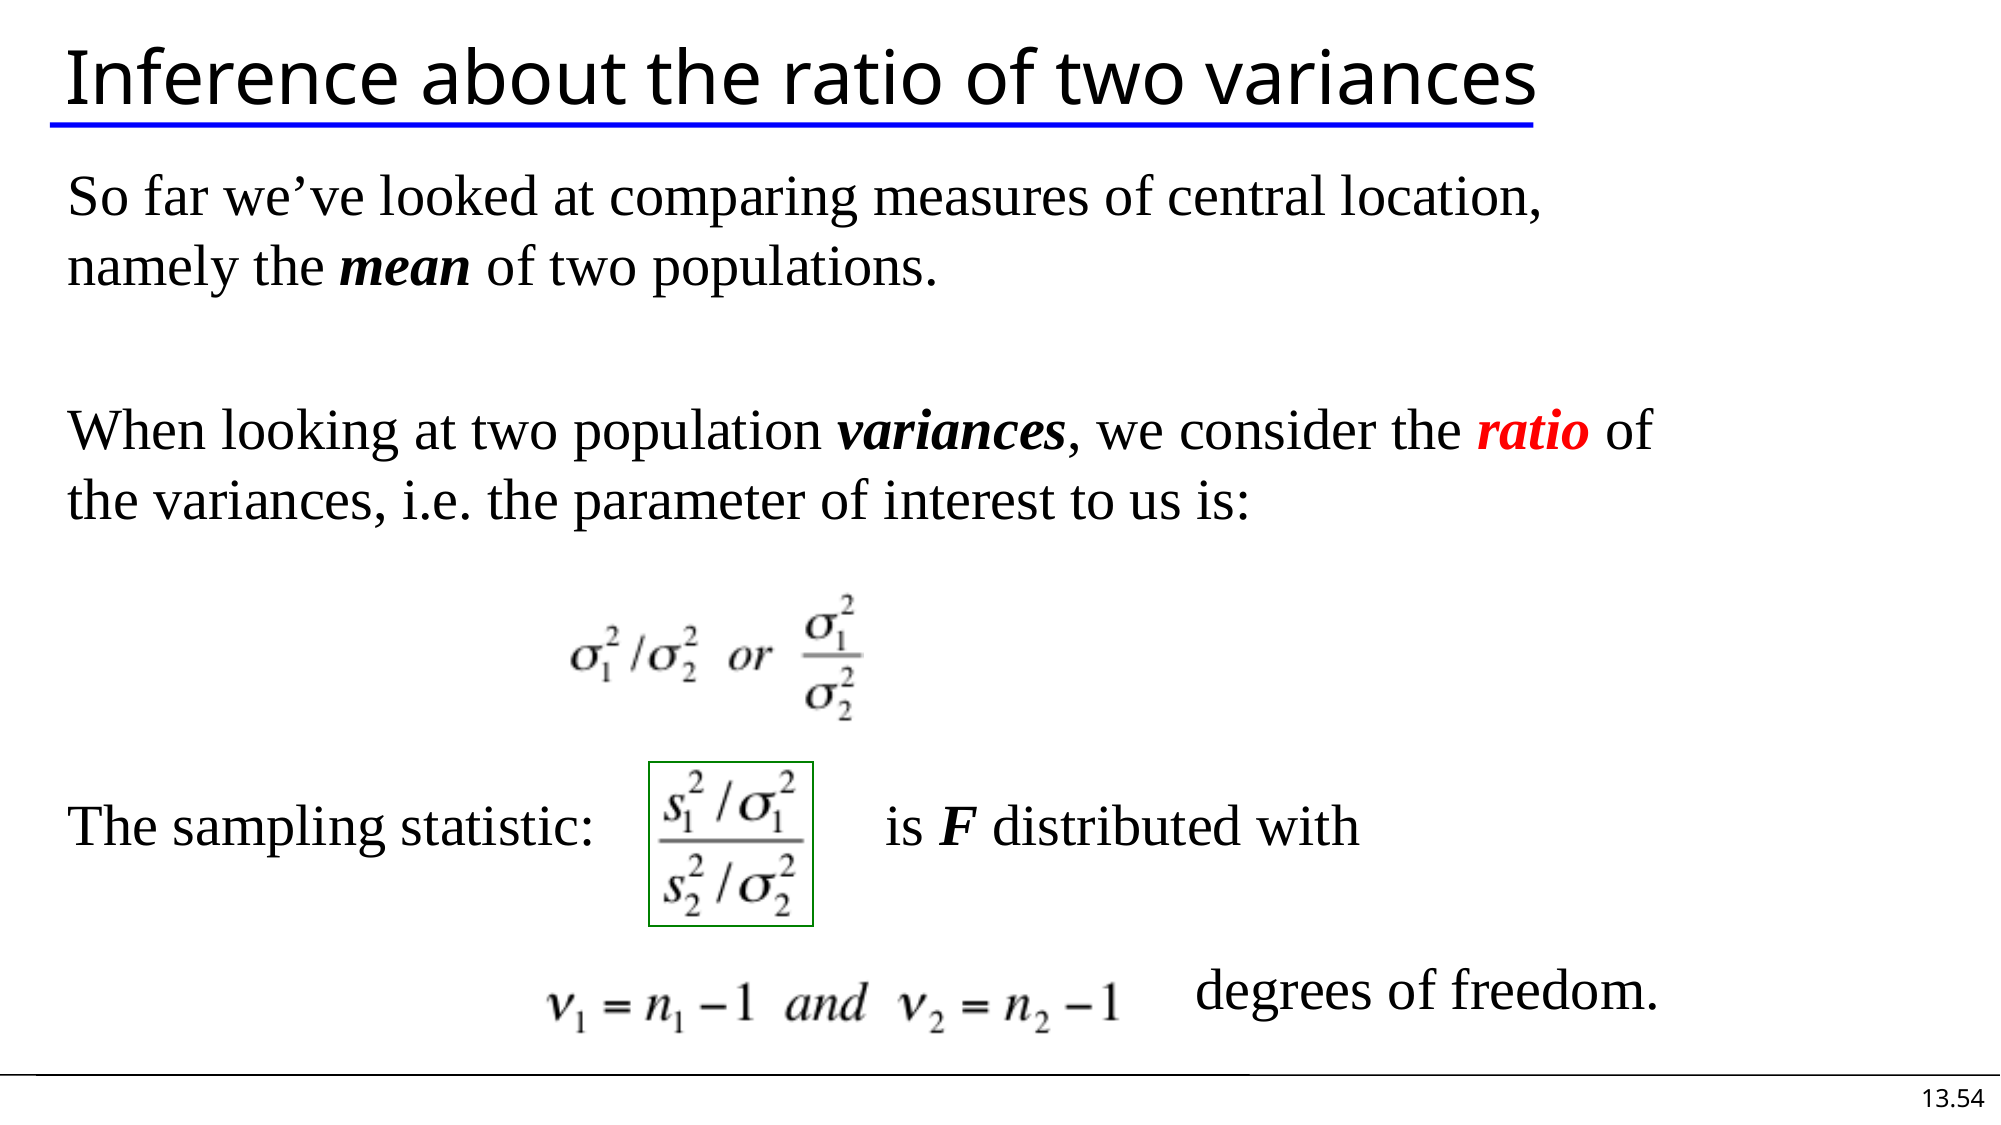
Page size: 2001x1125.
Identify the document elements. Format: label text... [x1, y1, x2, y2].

picture [649, 762, 813, 926]
slide_number 13.54 [1583, 1074, 2000, 1125]
title Inference about the ratio of two variances [50, 24, 1967, 125]
list So far we’ve looked at comparing measures of central location, namely the mean of two populations. When looking at two population variances, we consider the ratio of the variances, i.e. the parameter of interest to us is: The sampling statistic: is F distributed with degrees of freedom. [52, 149, 1675, 1050]
picture [562, 574, 864, 738]
picture [537, 972, 1128, 1044]
